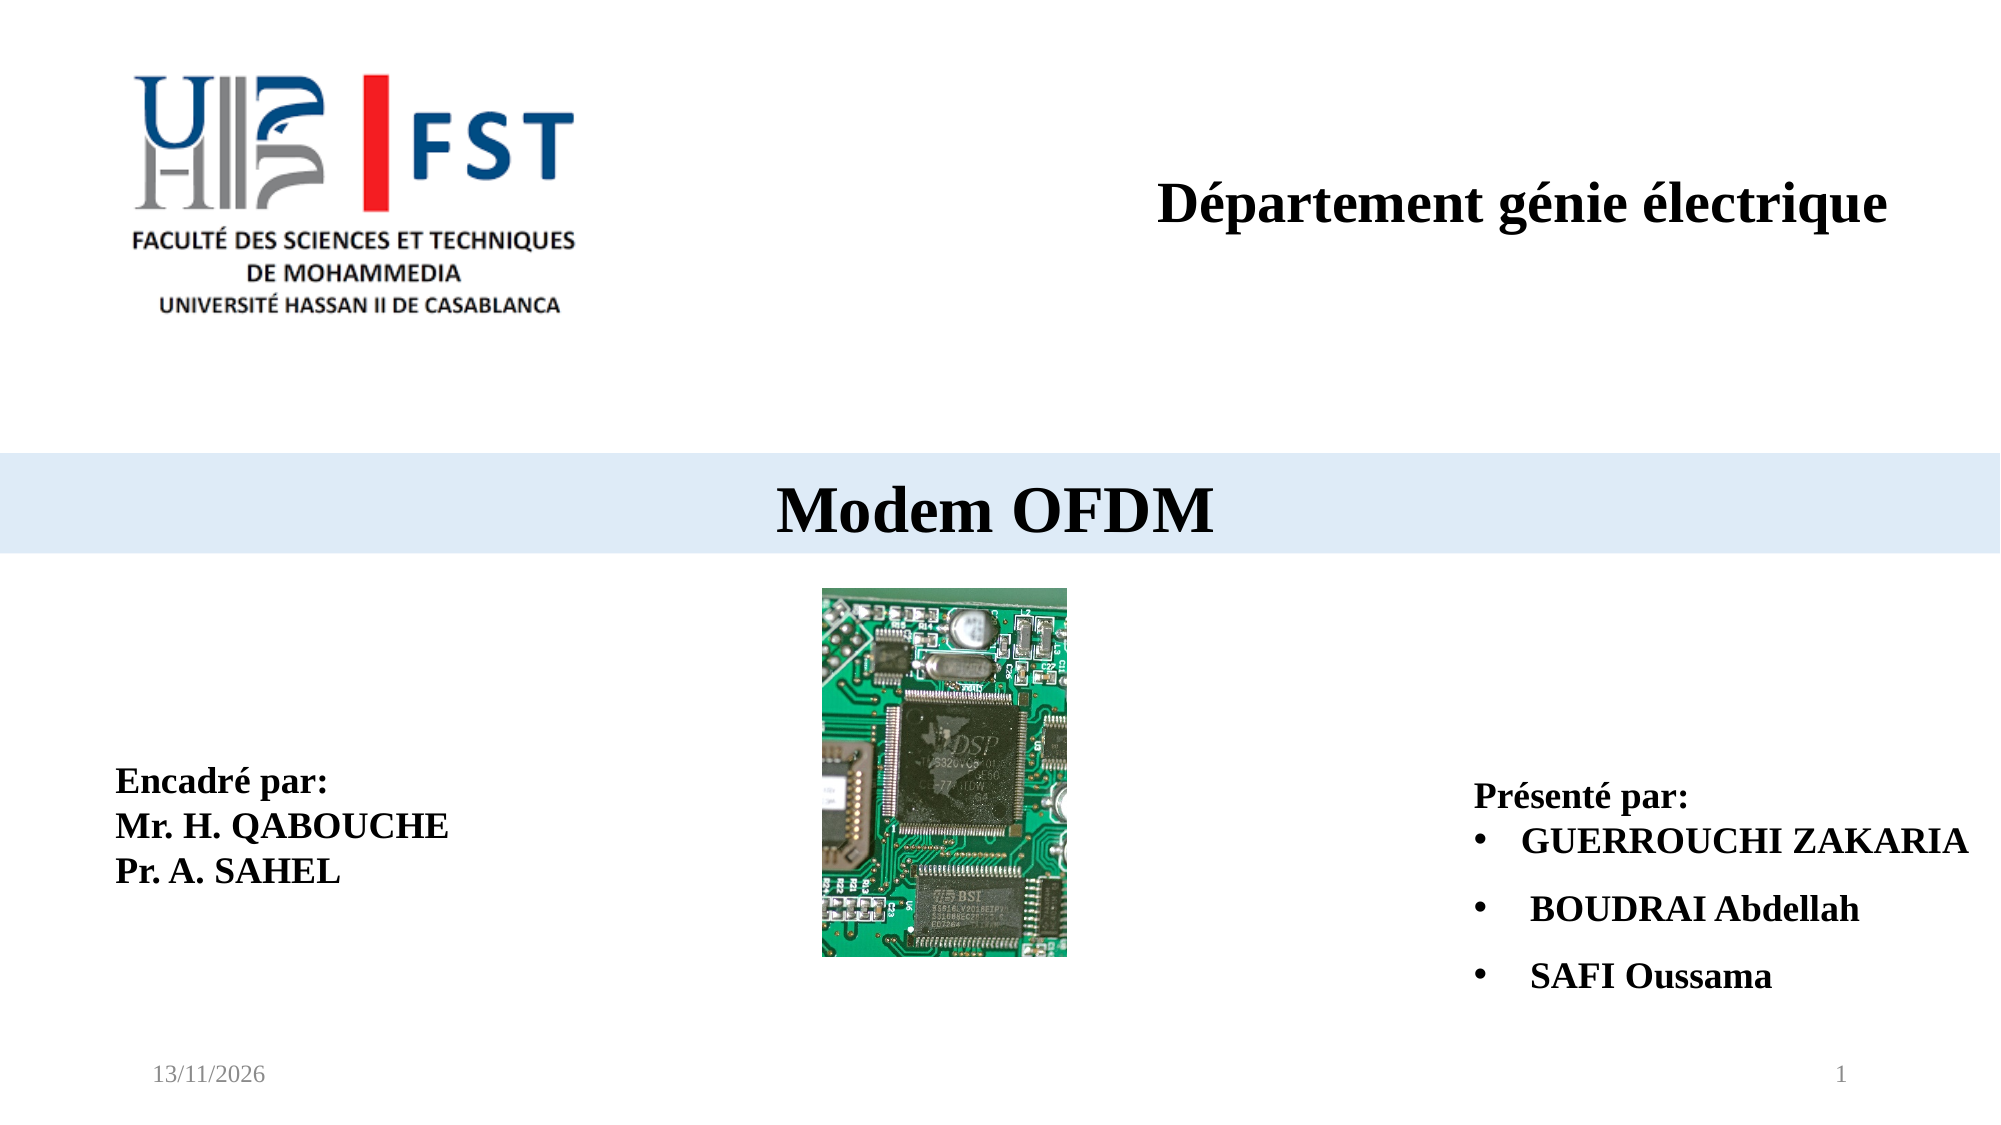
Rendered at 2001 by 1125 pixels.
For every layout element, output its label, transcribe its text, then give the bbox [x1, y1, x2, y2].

picture [822, 588, 1067, 957]
picture [120, 60, 585, 327]
text_box Modem OFDM [0, 453, 2000, 554]
text_box Département génie électrique [1142, 156, 1909, 242]
text_box Présenté par: GUERROUCHI ZAKARIA BOUDRAI Abdellah SAFI Oussama [1459, 763, 1993, 1004]
slide_number 1 [1412, 1042, 1863, 1103]
text_box Encadré par: Mr. H. QABOUCHE Pr. A. SAHEL [100, 748, 634, 944]
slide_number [137, 1042, 588, 1103]
